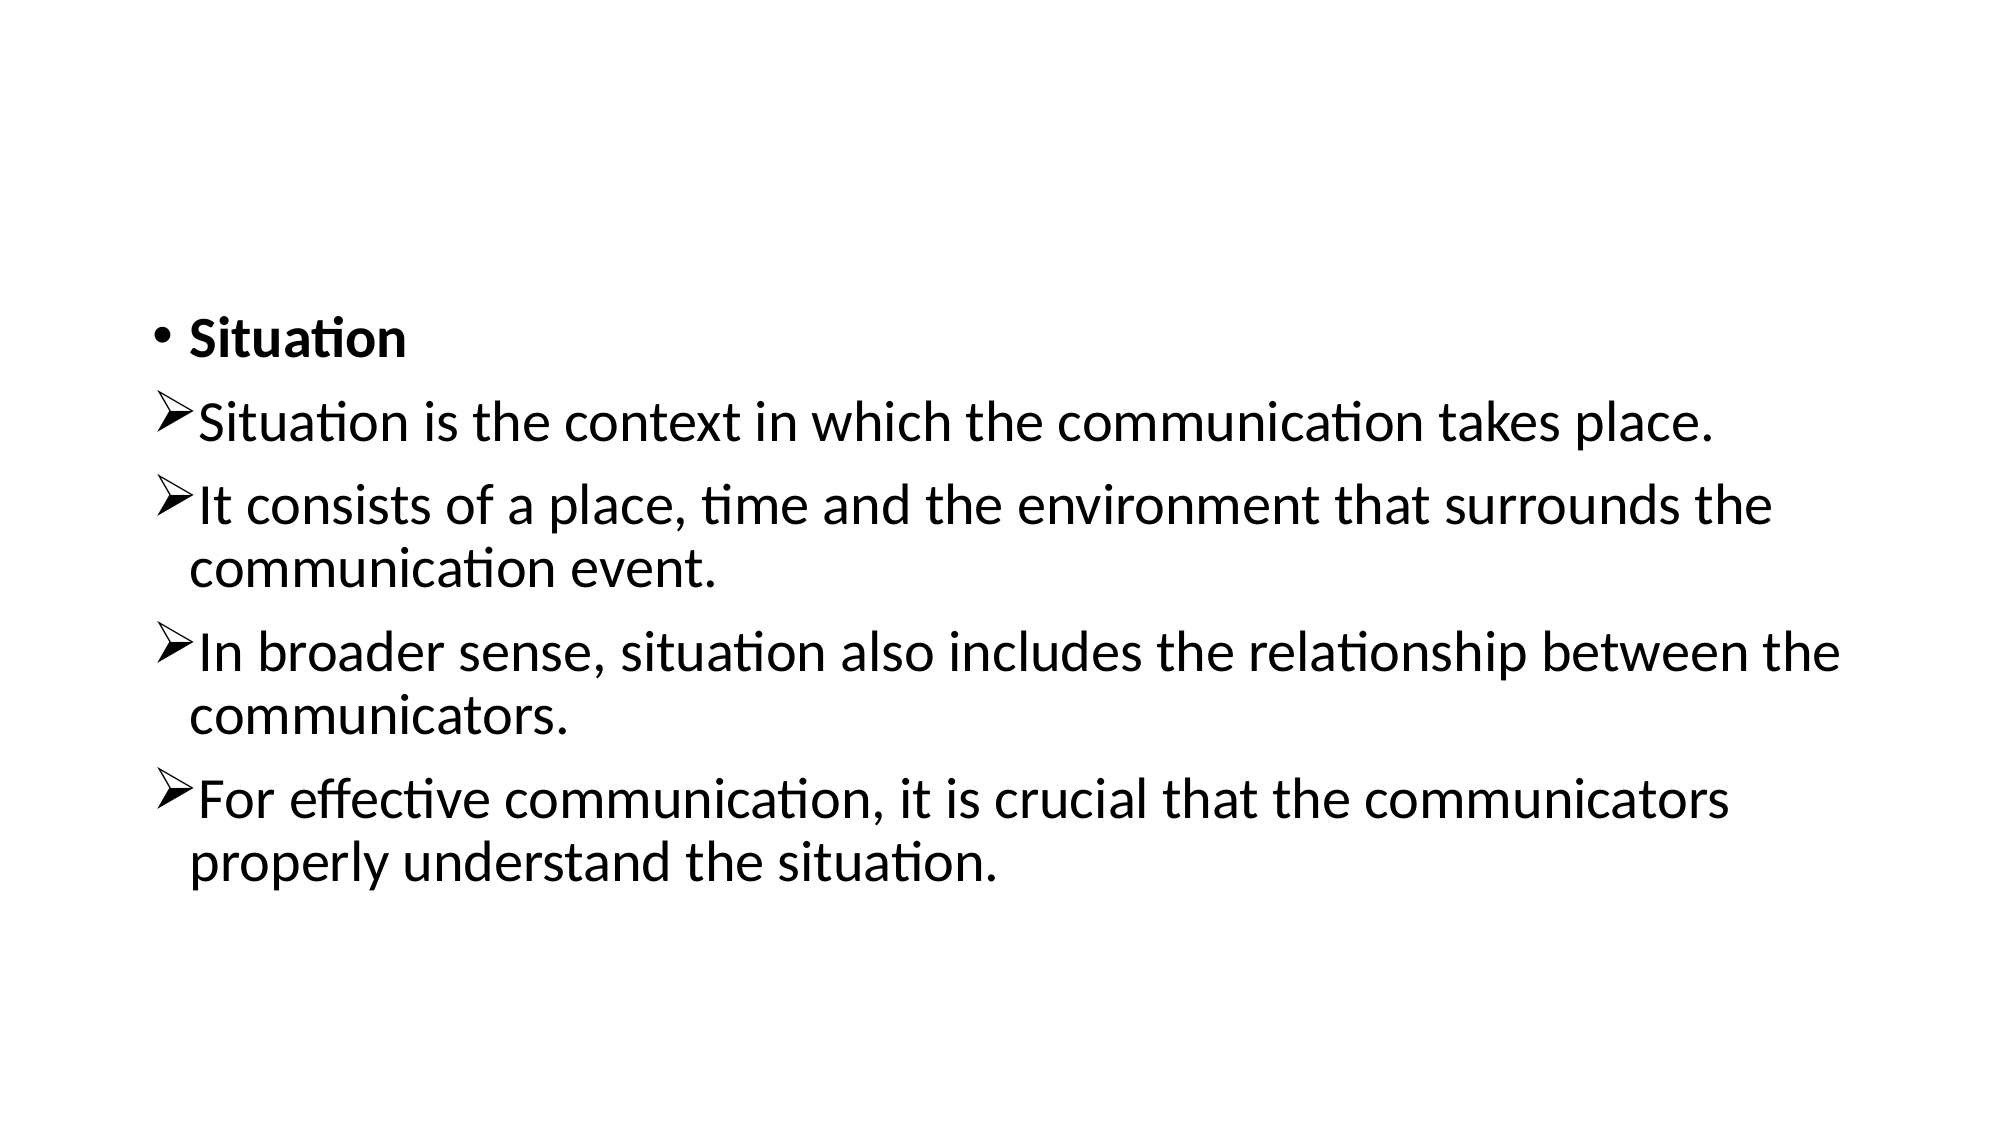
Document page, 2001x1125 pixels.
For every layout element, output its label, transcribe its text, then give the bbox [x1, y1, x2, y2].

list Situation Situation is the context in which the communication takes place. It consists of a place, time and the environment that surrounds the communication event. In broader sense, situation also includes the relationship between the communicators. For effective communication, it is crucial that the communicators properly understand the situation. [137, 299, 1863, 1014]
